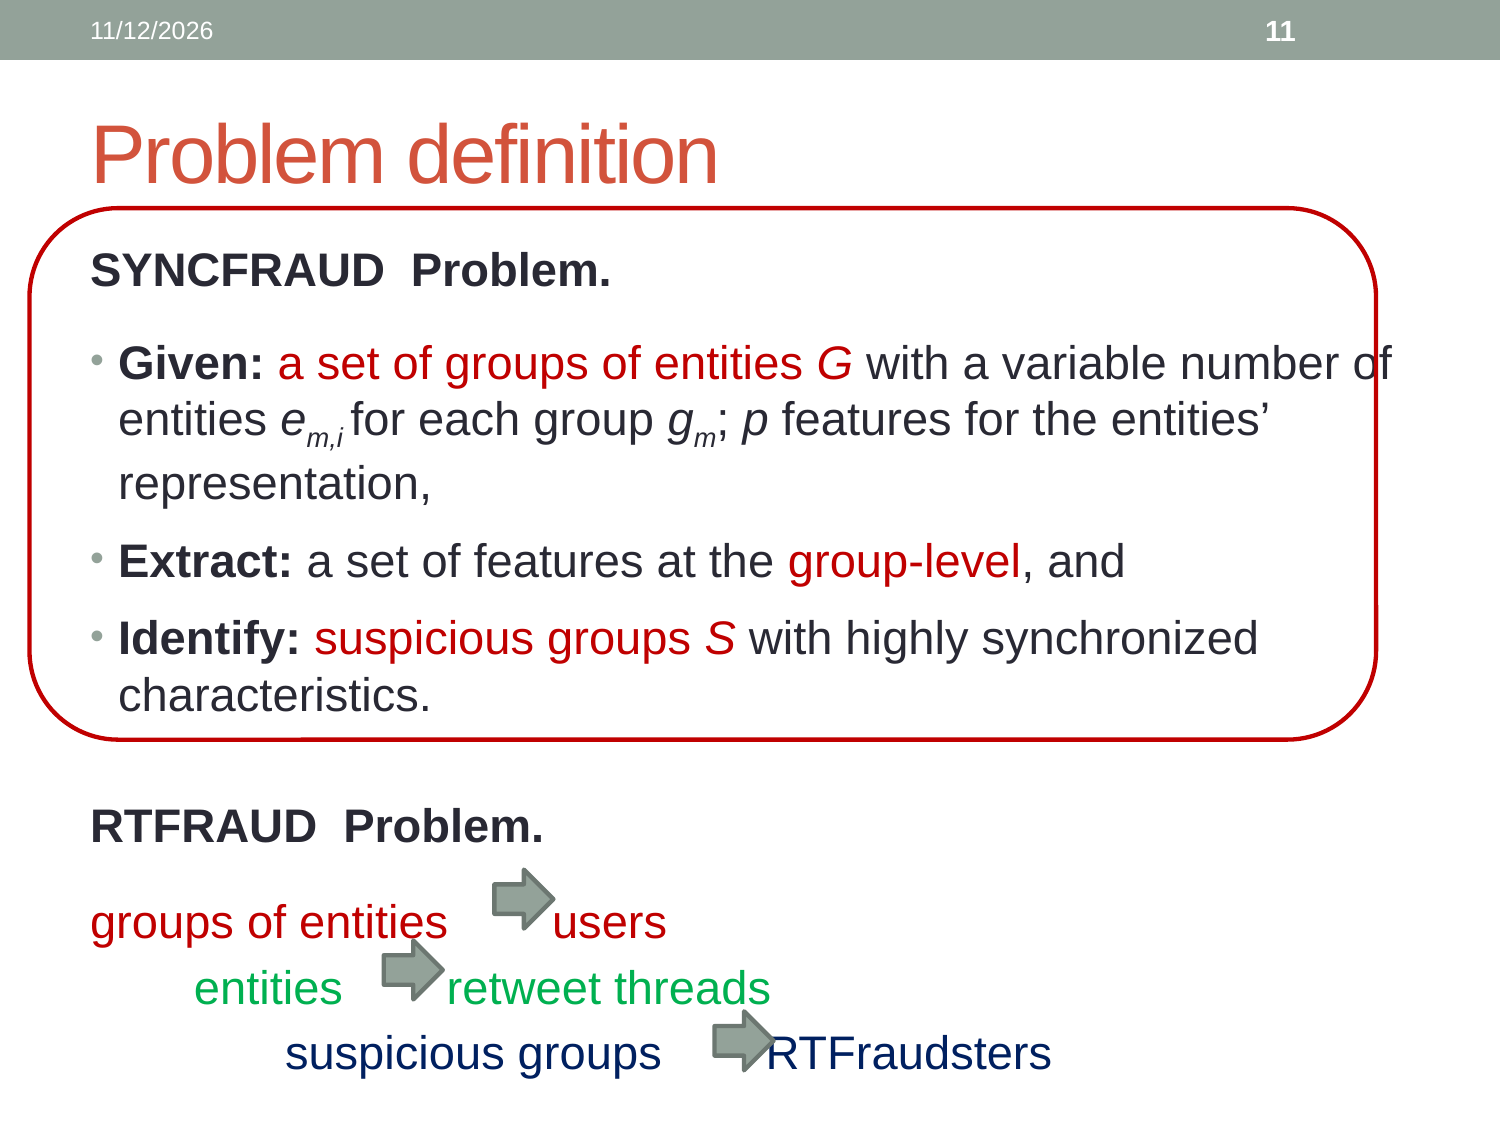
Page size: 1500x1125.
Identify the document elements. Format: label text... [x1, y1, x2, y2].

text_box [492, 867, 556, 931]
title Problem definition [75, 69, 1425, 231]
text_box [381, 938, 445, 1002]
slide_number 11 [1250, 3, 1425, 57]
text_box [712, 1009, 776, 1073]
list SYNCFRAUD Problem. Given: a set of groups of entities G with a variable number of entities em,i for each group gm; p features for the entities’ representation, Extract: a set of features at the group-level, and Identify: suspicious groups S with highly synchronized characteristics. RTFRAUD Problem. groups of entities users entities retweet threads suspicious groups RTFraudsters [75, 231, 1425, 1094]
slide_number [75, 3, 550, 57]
text_box [27, 205, 1379, 742]
